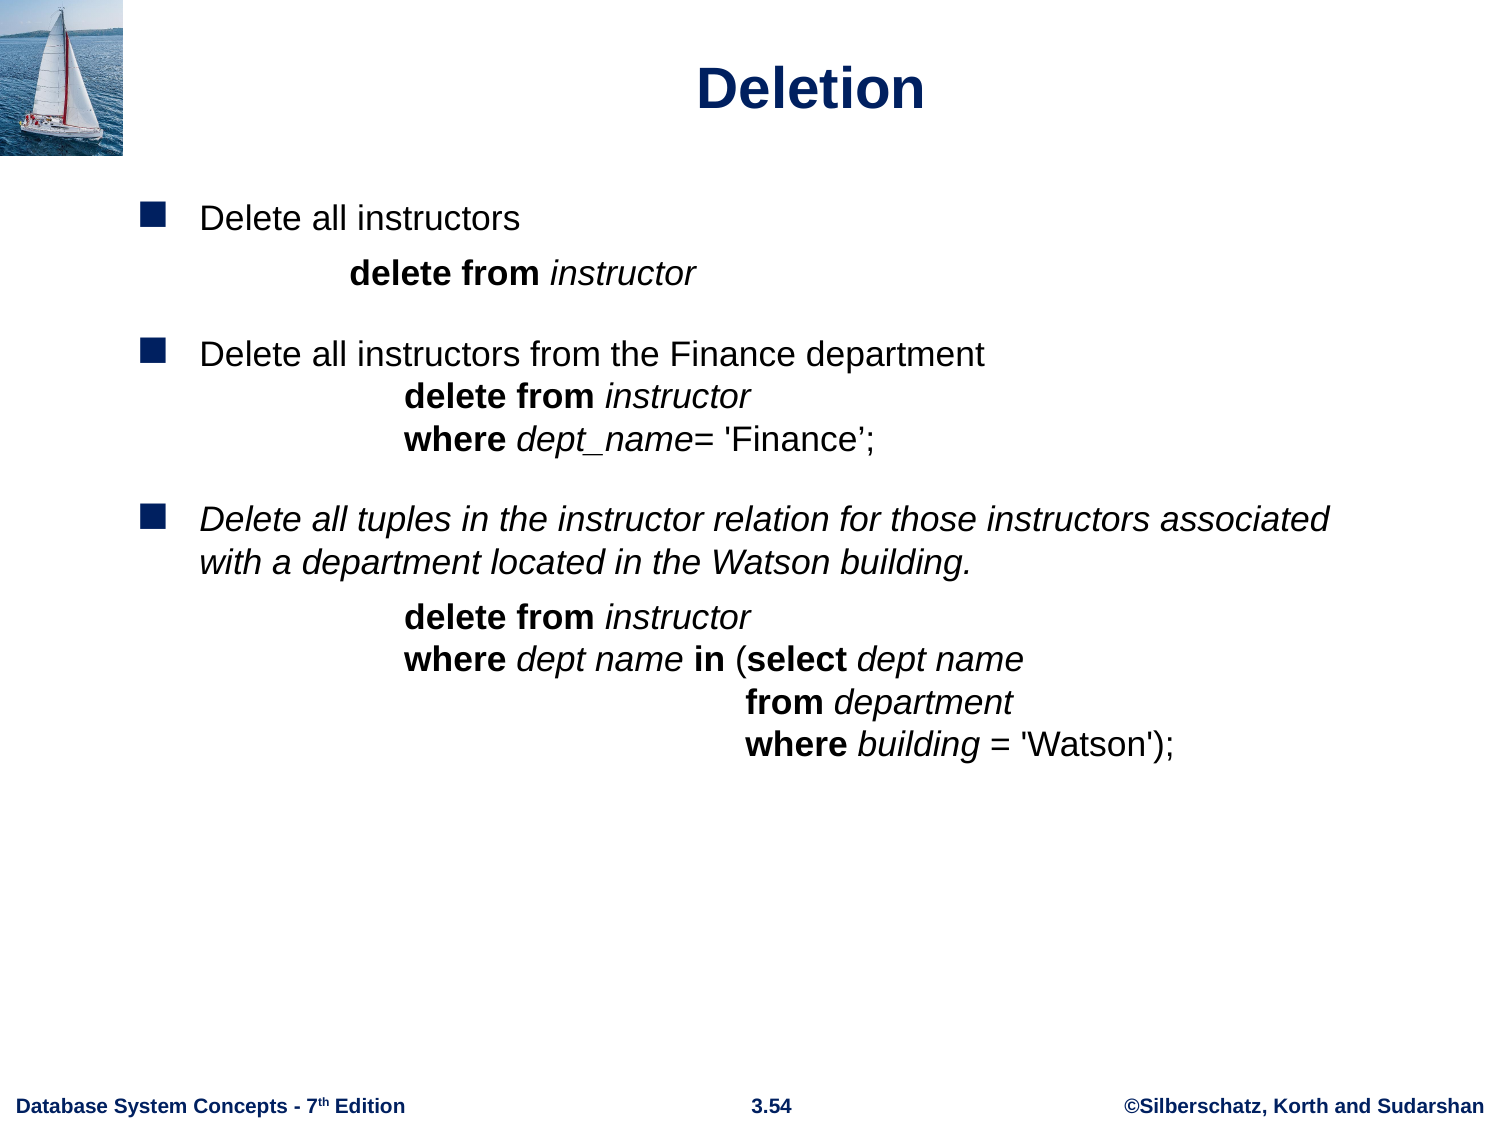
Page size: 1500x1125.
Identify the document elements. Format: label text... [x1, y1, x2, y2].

title Deletion [148, 27, 1475, 128]
list Delete all instructors delete from instructor Delete all instructors from the Finance department delete from instructor where dept_name= 'Finance’; Delete all tuples in the instructor relation for those instructors associated with a department located in the Watson building. delete from instructor where dept name in (select dept name from department where building = 'Watson'); [128, 187, 1381, 1037]
picture [0, 0, 123, 156]
